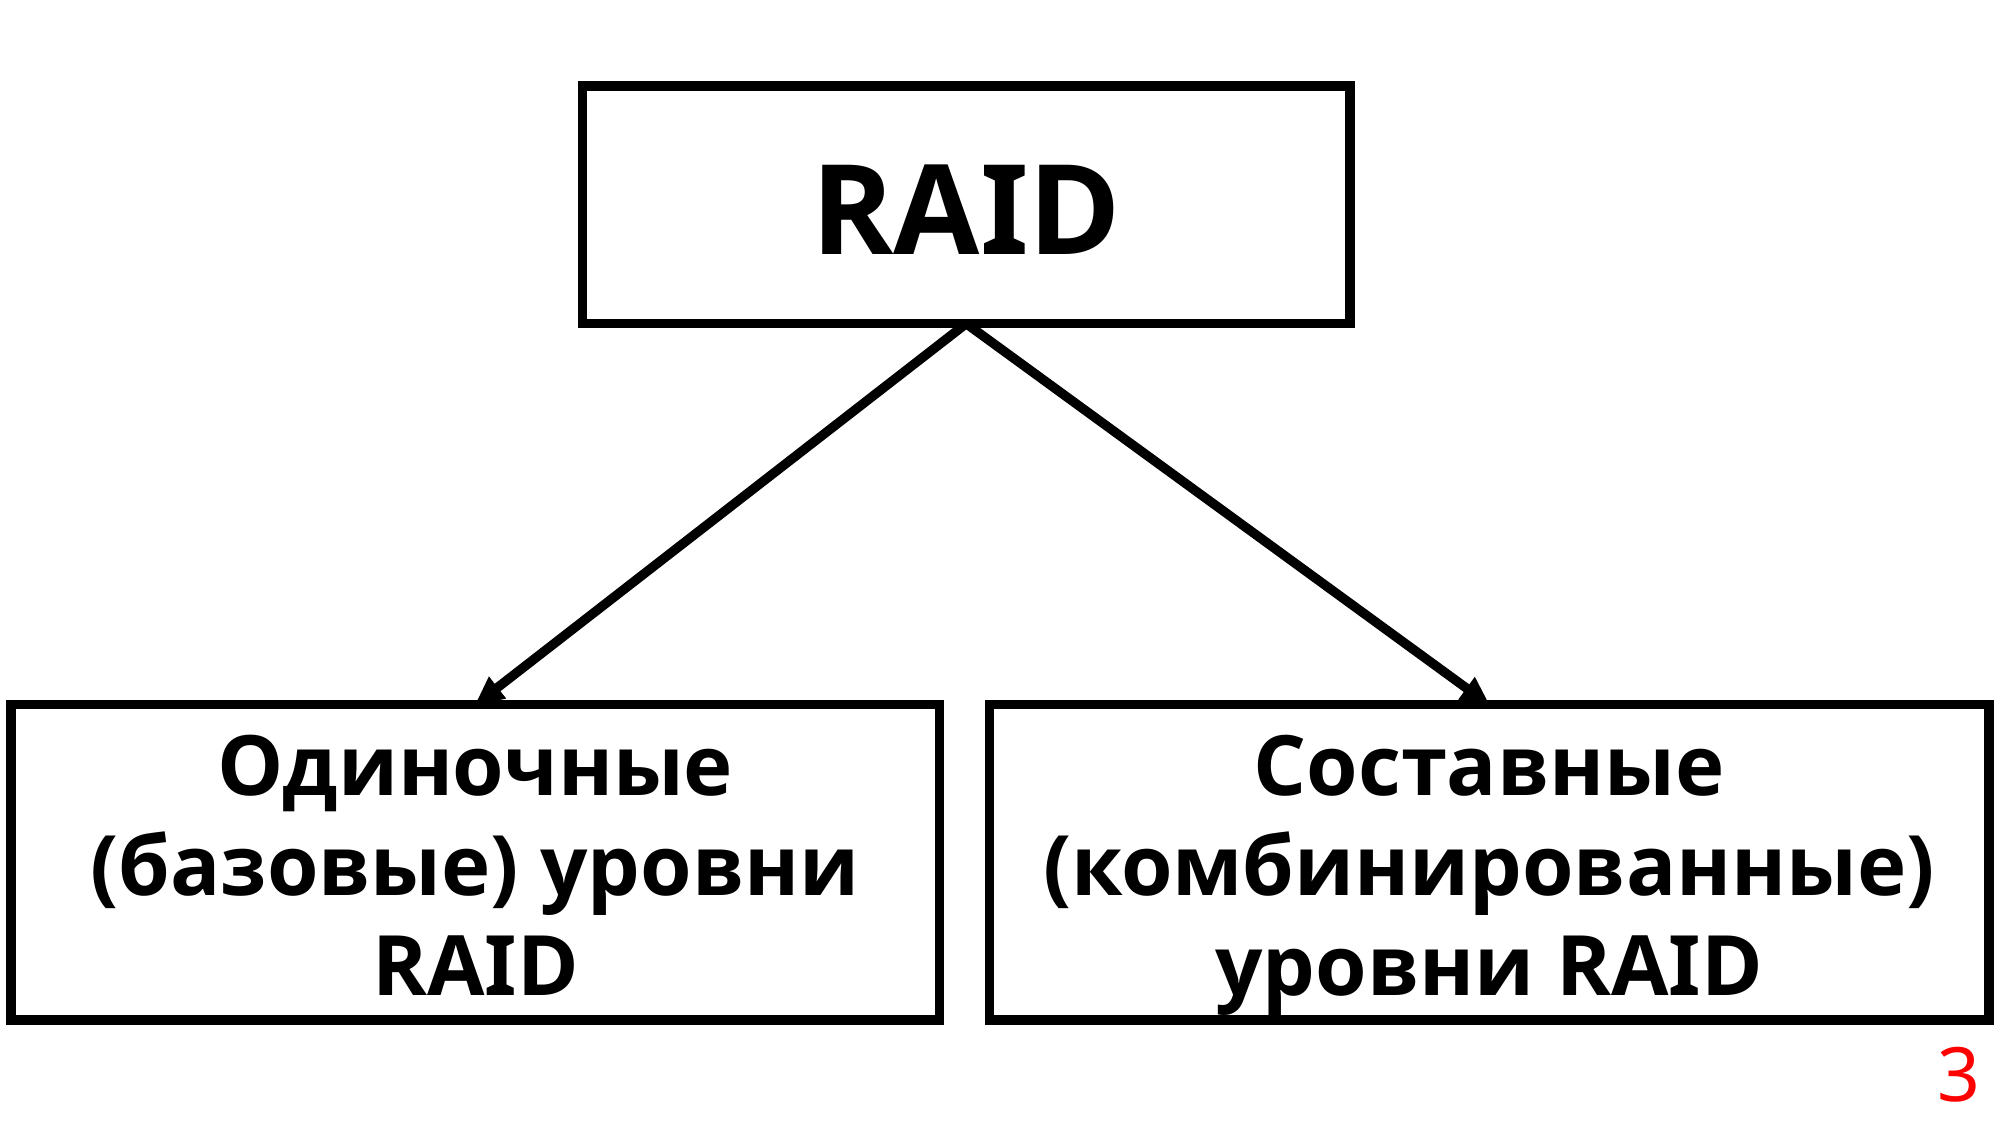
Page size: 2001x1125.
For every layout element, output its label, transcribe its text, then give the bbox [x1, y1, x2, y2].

text_box Одиночные (базовые) уровни RAID [10, 704, 941, 1021]
text_box RAID [581, 85, 1351, 323]
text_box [475, 323, 966, 705]
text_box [966, 323, 1490, 705]
text_box Составные (комбинированные) уровни RAID [989, 704, 1990, 1021]
text_box 3 [1923, 1018, 1996, 1124]
